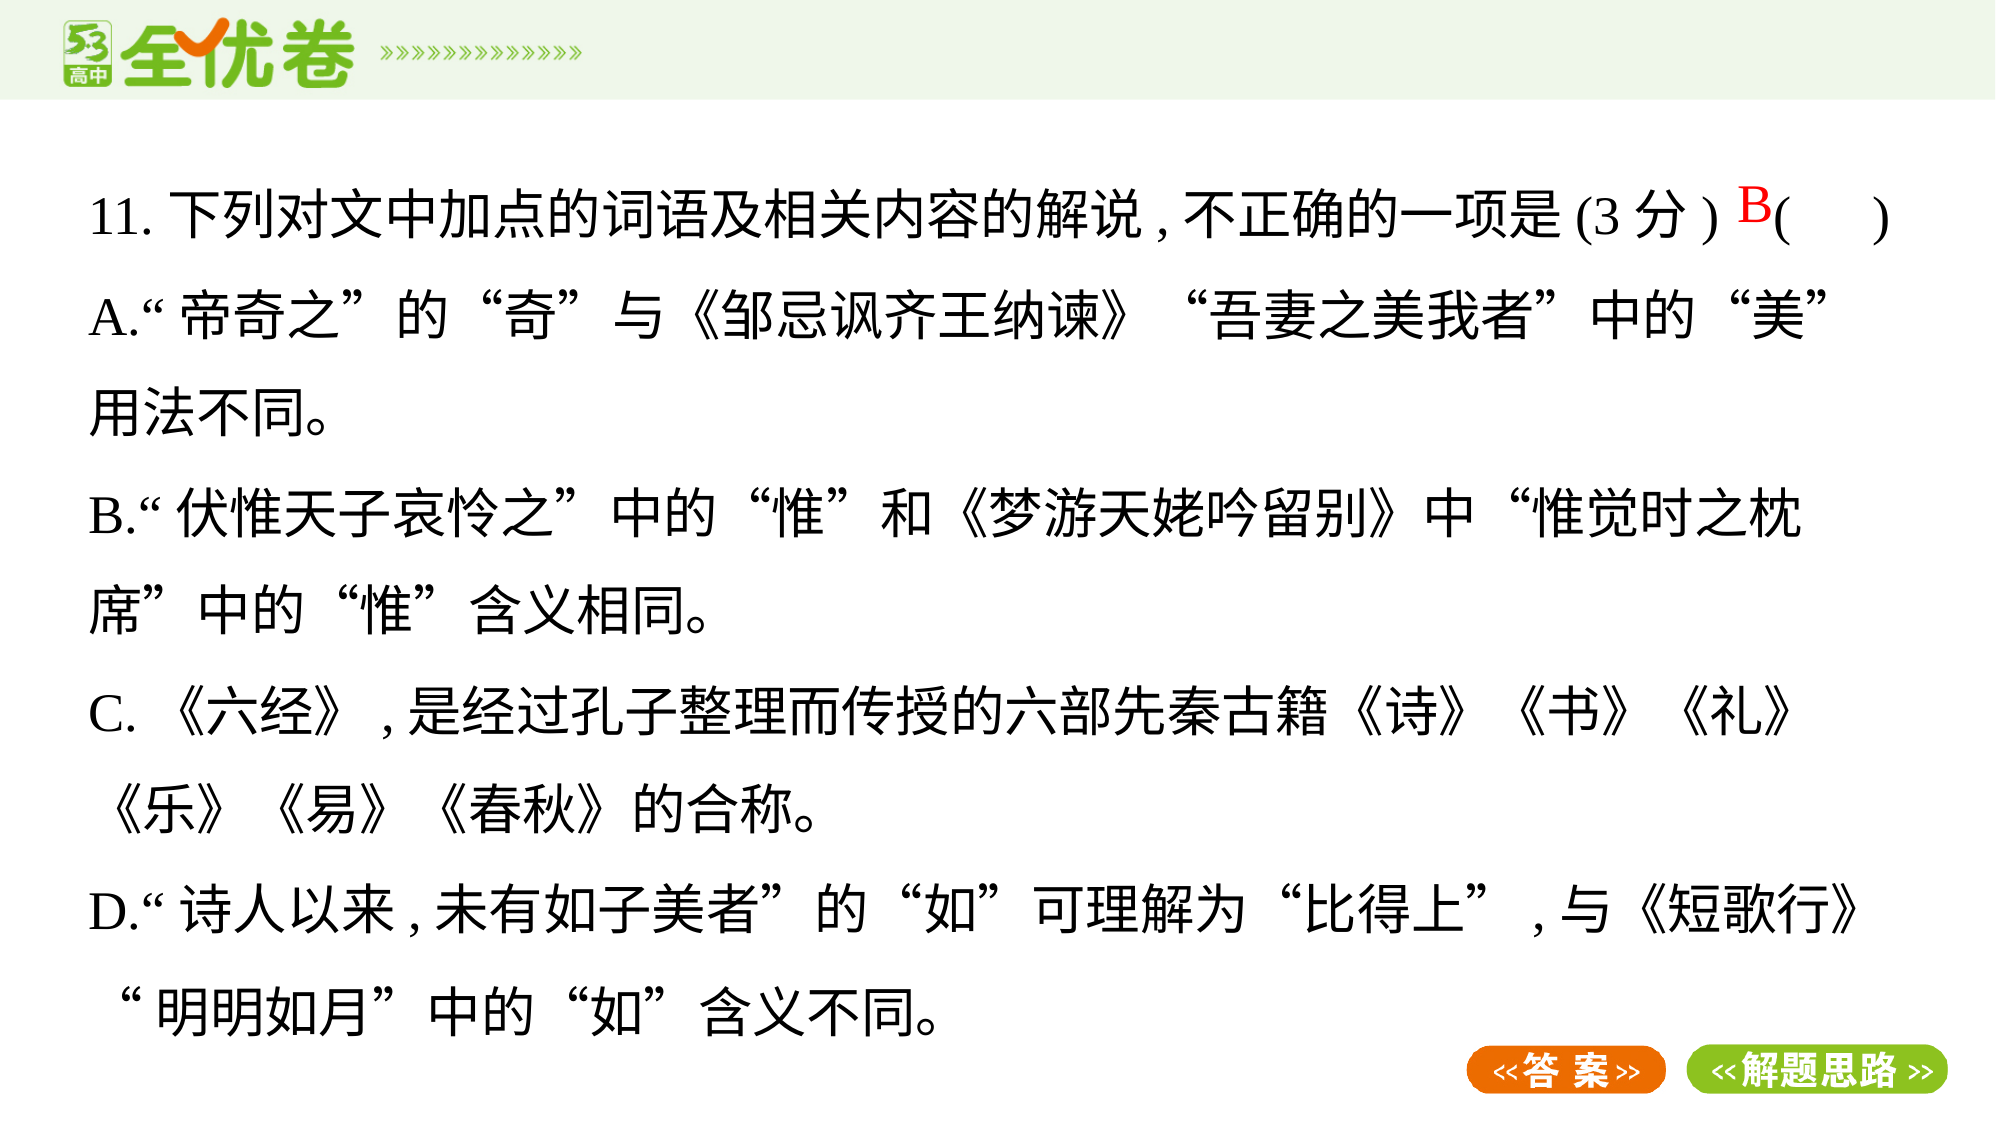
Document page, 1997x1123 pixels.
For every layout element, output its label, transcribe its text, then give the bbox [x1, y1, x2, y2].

text_box “明明如月”中的“如”含义不同。 [88, 945, 1093, 1044]
picture [0, 0, 1996, 1117]
text_box B [1722, 161, 1789, 241]
text_box 11.下列对文中加点的词语及相关内容的解说,不正确的一项是(3分) ( ) A.“帝奇之”的“奇”与《邹忌讽齐王纳谏》“吾妻之美我者”中的“美” 用法不同。 B.“伏惟天子哀怜之”中的“惟”和《梦游天姥吟留别》中“惟觉时之枕 席”中的“惟”含义相同。 C.《六经》,是经过孔子整理而传授的六部先秦古籍《诗》《书》《礼》 《乐》《易》《春秋》的合称。 D.“诗人以来,未有如子美者”的“如”可理解为“比得上”,与《短歌行》 [88, 147, 1997, 941]
